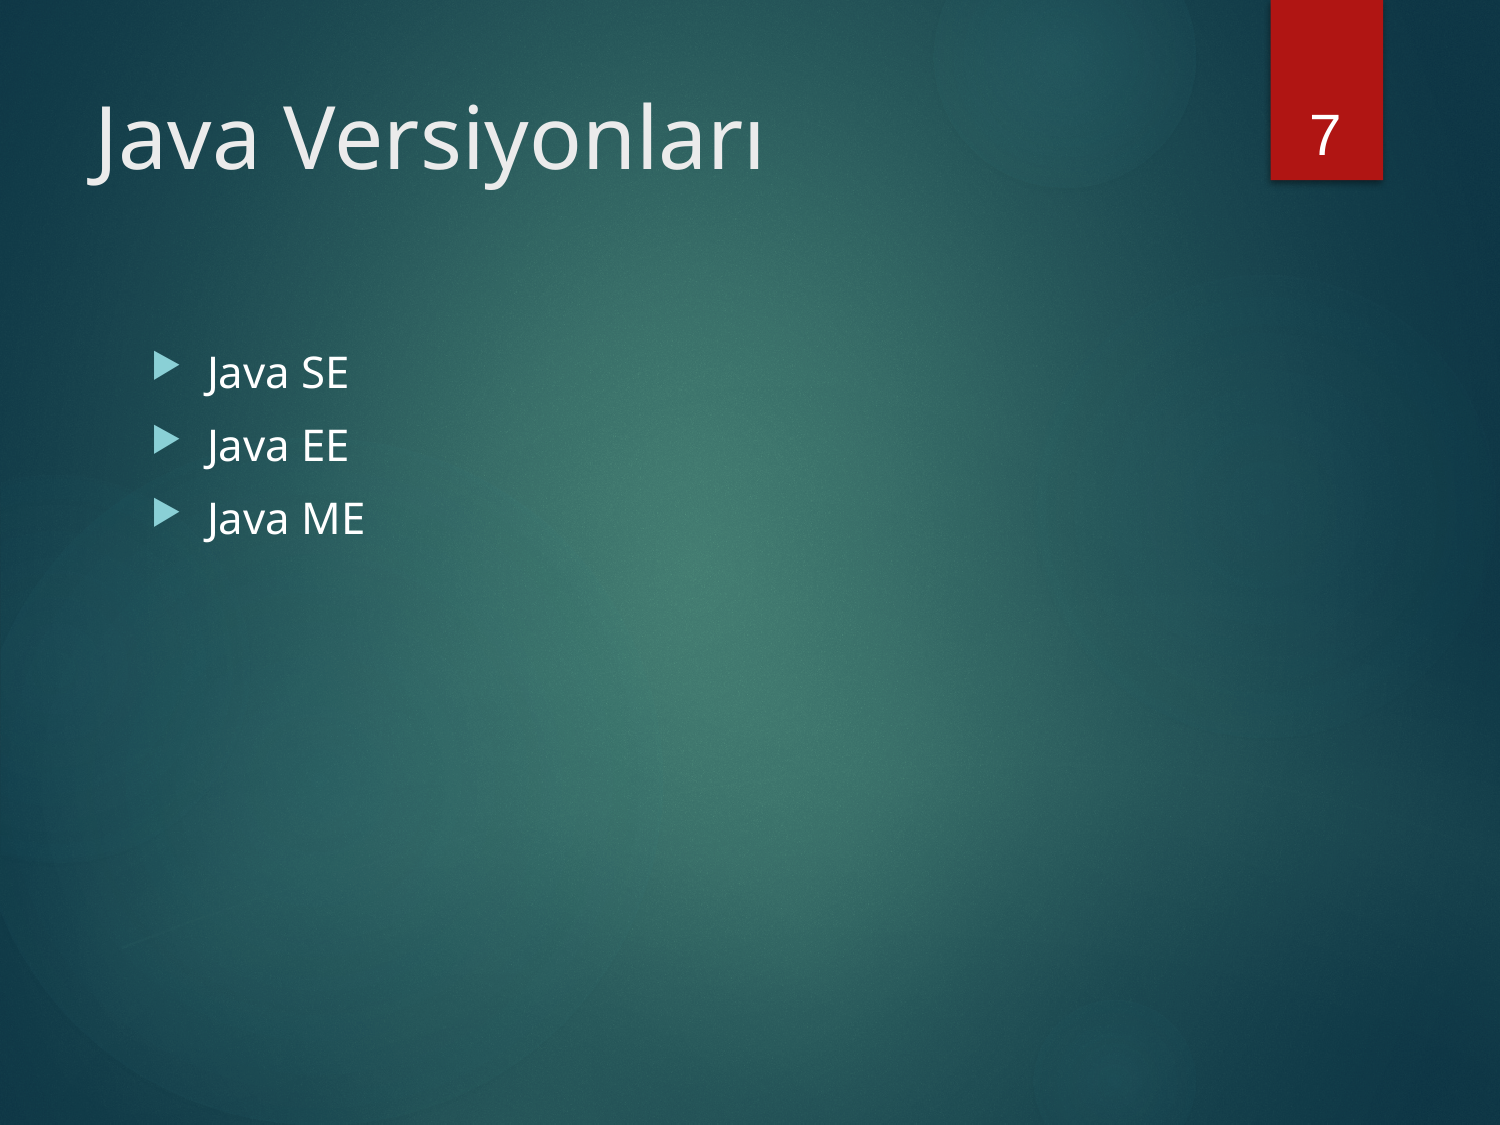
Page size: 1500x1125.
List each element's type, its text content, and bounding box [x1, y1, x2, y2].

slide_number 7 [1273, 48, 1378, 175]
list Java SE Java EE Java ME [135, 336, 1237, 1025]
title Java Versiyonları [79, 74, 1237, 304]
